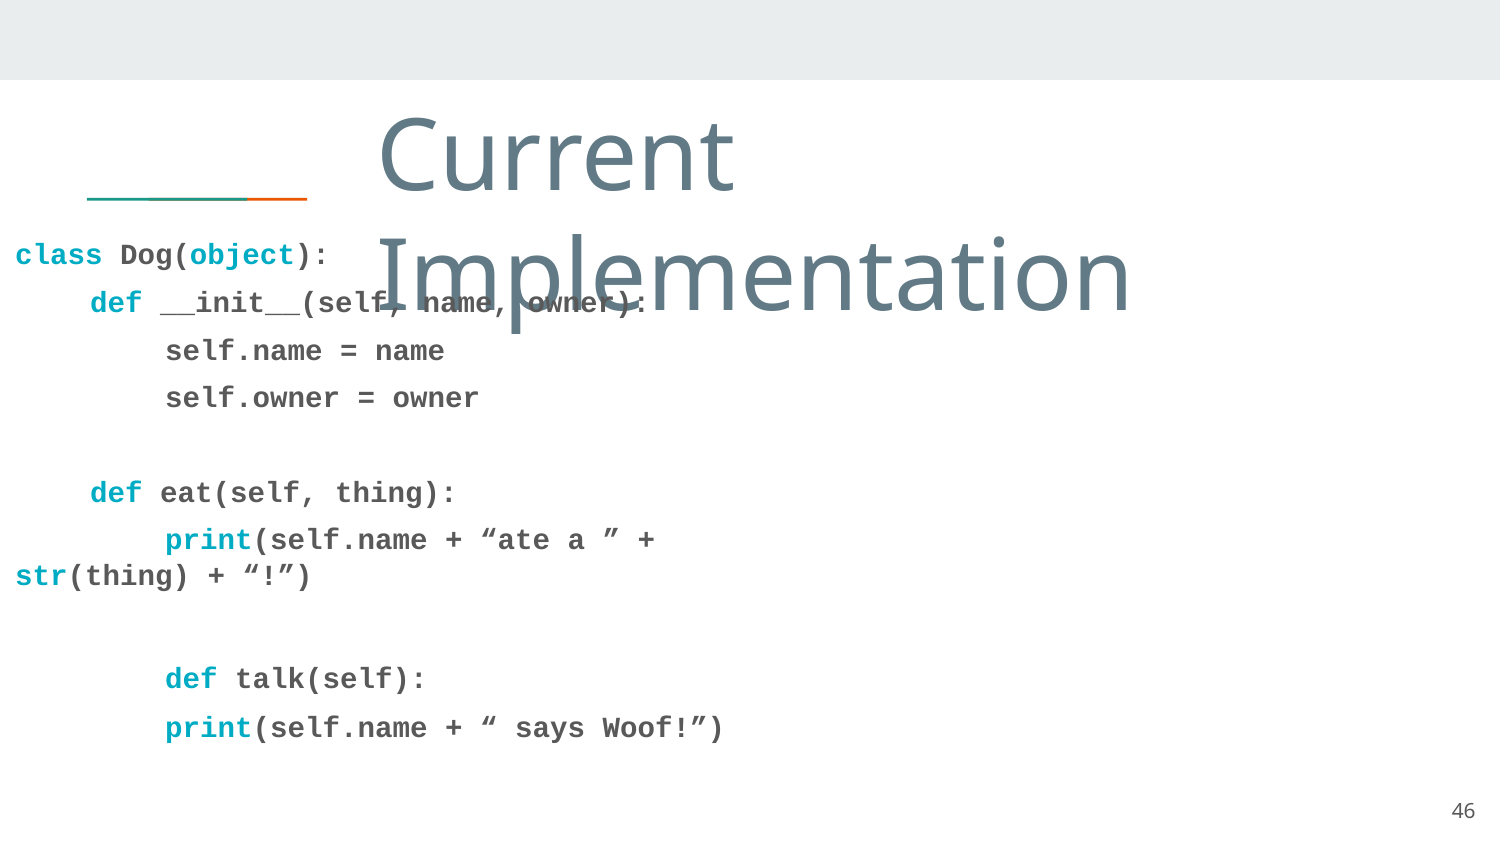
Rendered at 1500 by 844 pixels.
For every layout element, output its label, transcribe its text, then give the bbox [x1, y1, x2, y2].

title Current Implementation [361, 75, 1324, 181]
list class Dog(object): def __init__(self, name, owner): self.name = name self.owner = owner def eat(self, thing): print(self.name + “ate a ” + str(thing) + “!”) def talk(self): print(self.name + “ says Woof!”) [0, 220, 775, 678]
slide_number 46 [1400, 779, 1491, 844]
